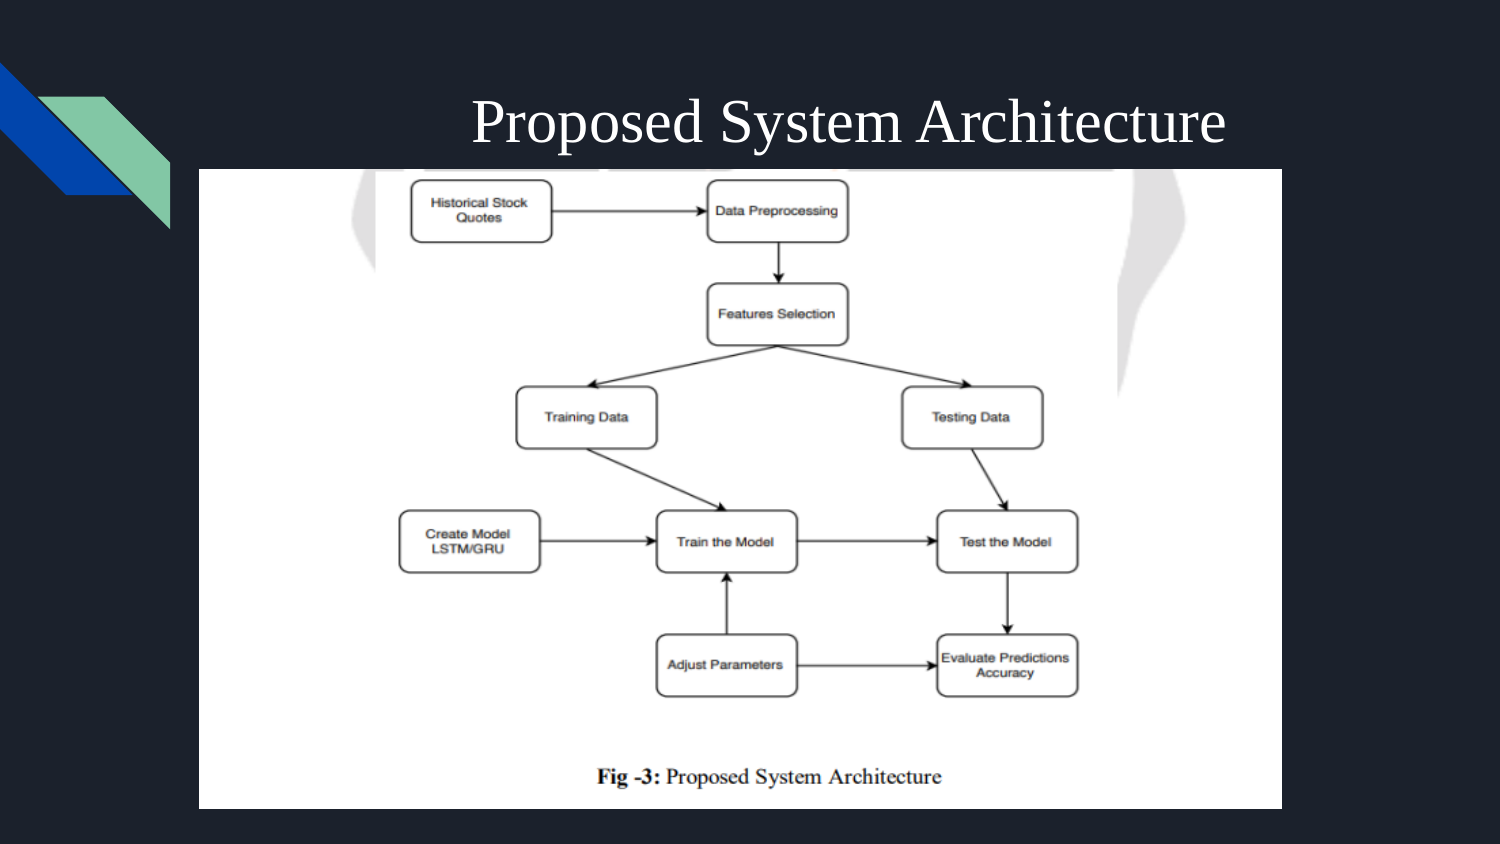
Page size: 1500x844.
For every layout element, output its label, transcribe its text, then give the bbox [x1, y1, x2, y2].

picture [199, 169, 1282, 810]
title Proposed System Architecture [164, 64, 1282, 140]
